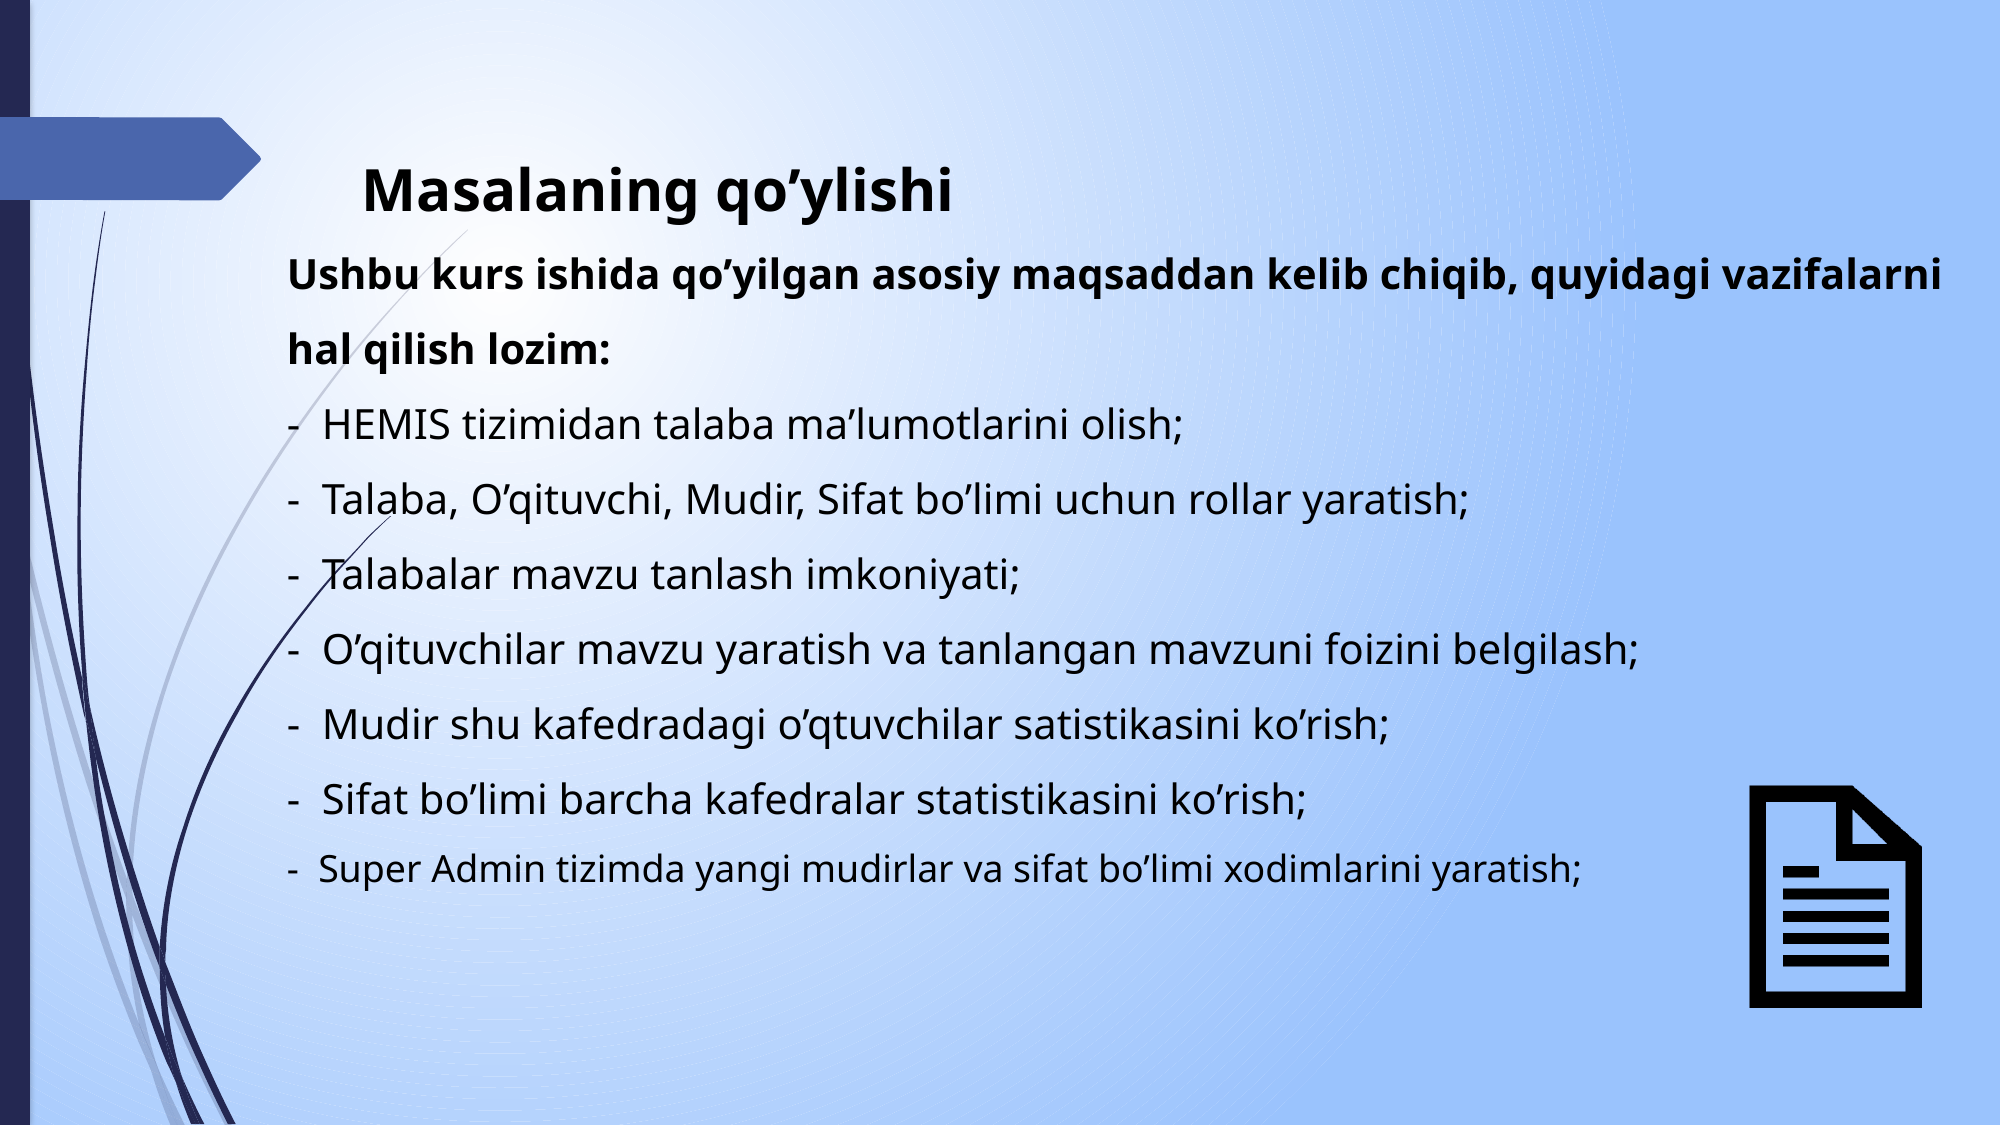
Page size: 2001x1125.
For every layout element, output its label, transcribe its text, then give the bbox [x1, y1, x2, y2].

picture [1702, 763, 1969, 1030]
text_box Masalaning qo’ylishi Ushbu kurs ishida qo’yilgan asosiy maqsaddan kelib chiqib, quyidagi vazifalarni hal qilish lozim: - HEMIS tizimidan talaba ma’lumotlarini olish; - Talaba, O’qituvchi, Mudir, Sifat bo’limi uchun rollar yaratish; - Talabalar mavzu tanlash imkoniyati; - O’qituvchilar mavzu yaratish va tanlangan mavzuni foizini belgilash; - Mudir shu kafedradagi o’qtuvchilar satistikasini ko’rish; - Sifat bo’limi barcha kafedralar statistikasini ko’rish; - Super Admin tizimda yangi mudirlar va sifat bo’limi xodimlarini yaratish; [272, 110, 2000, 898]
